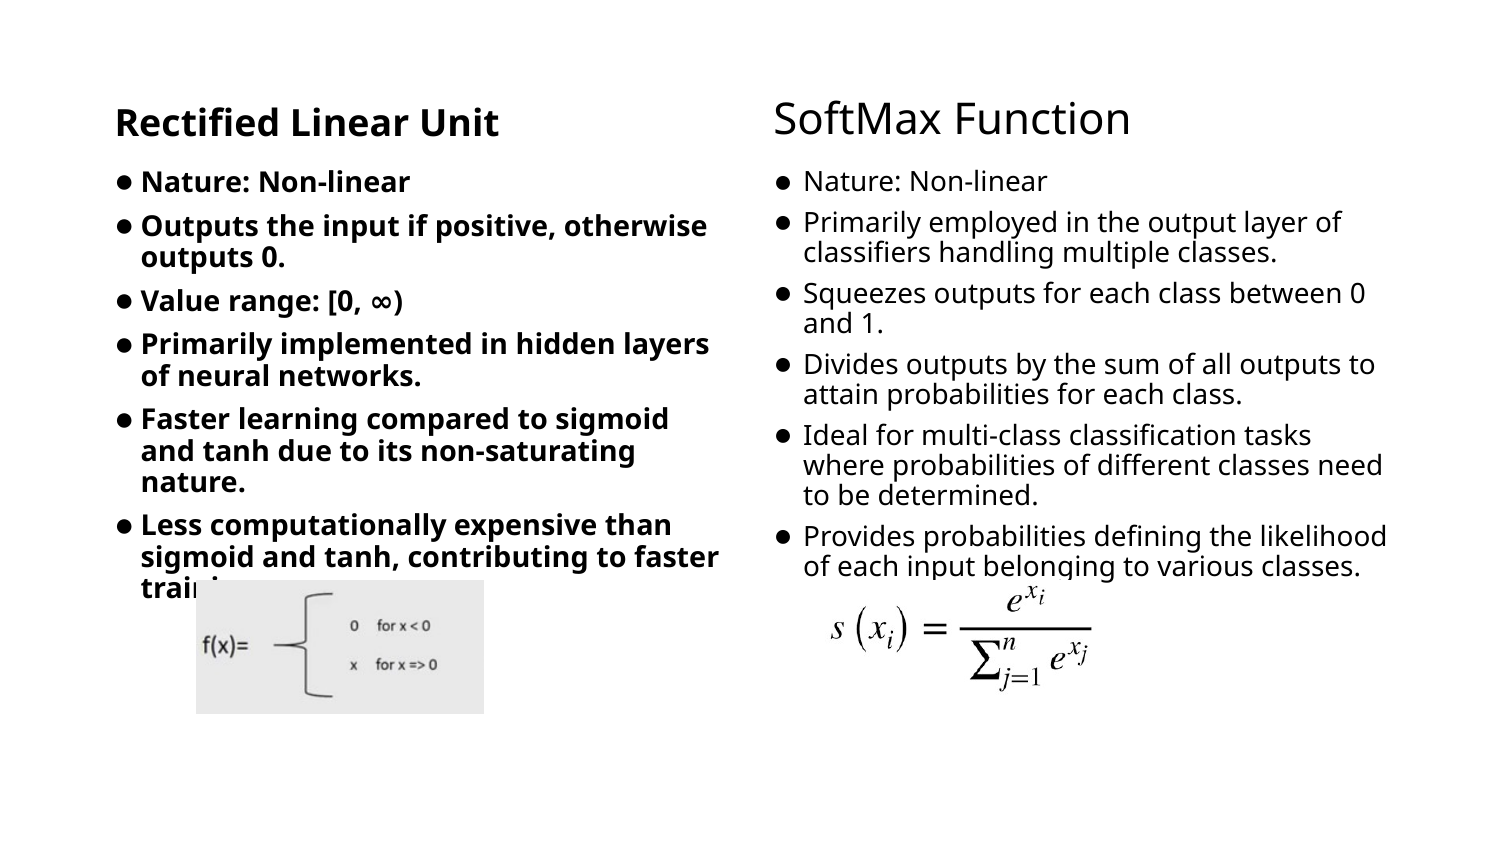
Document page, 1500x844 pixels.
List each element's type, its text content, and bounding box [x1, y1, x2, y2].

list Rectified Linear Unit [103, 48, 738, 150]
list Nature: Non-linear Outputs the input if positive, otherwise outputs 0. Value range: [0, ∞) Primarily implemented in hidden layers of neural networks. Faster learning compared to sigmoid and tanh due to its non-saturating nature. Less computationally expensive than sigmoid and tanh, contributing to faster training. [102, 161, 738, 616]
picture [196, 580, 485, 714]
list Nature: Non-linear Primarily employed in the output layer of classifiers handling multiple classes. Squeezes outputs for each class between 0 and 1. Divides outputs by the sum of all outputs to attain probabilities for each class. Ideal for multi-class classification tasks where probabilities of different classes need to be determined. Provides probabilities defining the likelihood of each input belonging to various classes. [762, 161, 1400, 616]
list SoftMax Function [762, 48, 1400, 150]
picture [825, 580, 1096, 696]
